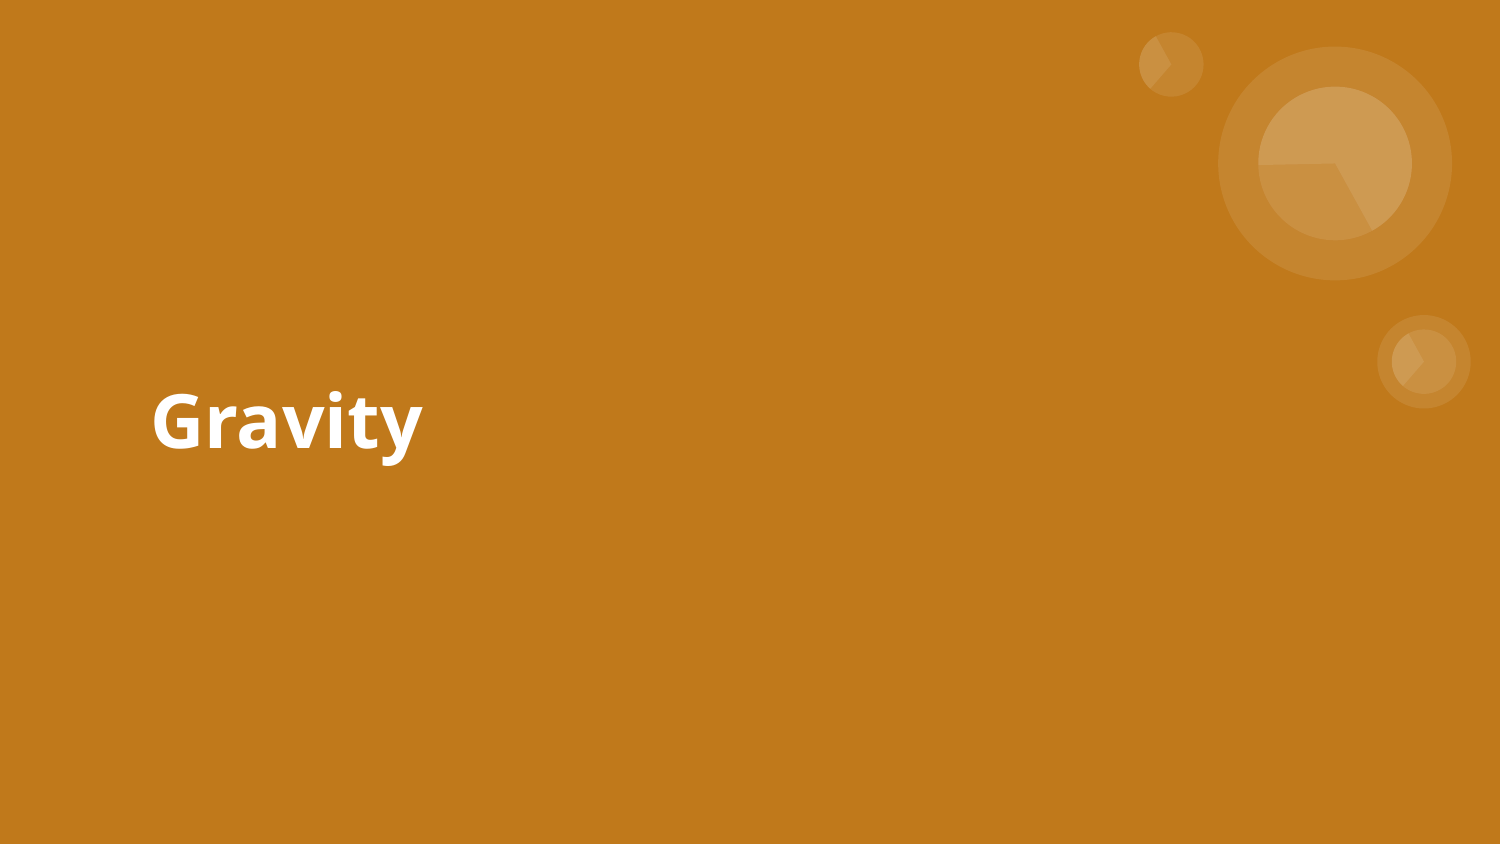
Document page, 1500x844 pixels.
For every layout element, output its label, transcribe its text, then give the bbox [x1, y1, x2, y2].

title Gravity [135, 125, 1097, 712]
